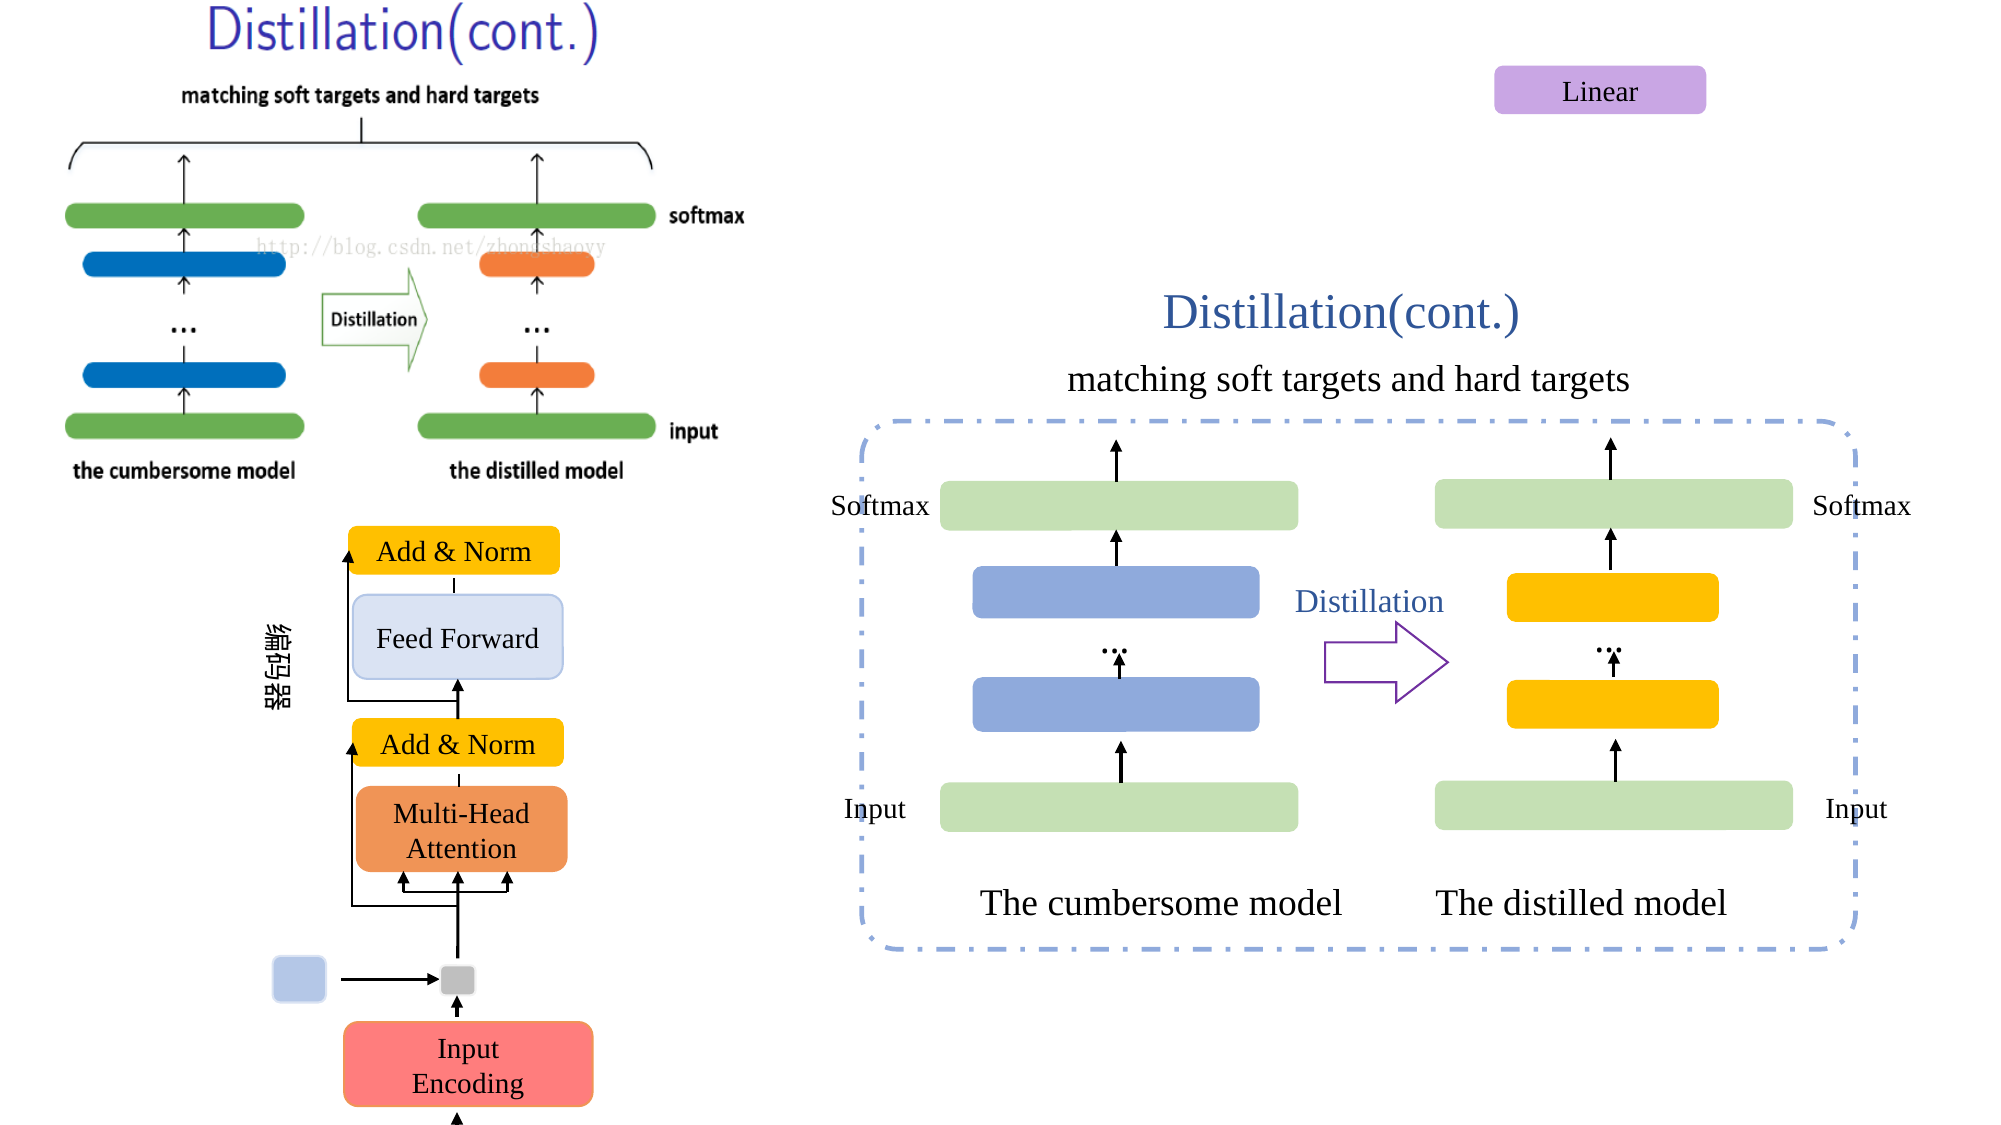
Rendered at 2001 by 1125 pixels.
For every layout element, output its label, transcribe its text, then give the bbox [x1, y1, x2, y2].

text_box Softmax [815, 478, 946, 529]
text_box [860, 420, 1857, 951]
text_box Linear [1494, 65, 1707, 115]
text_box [323, 771, 488, 877]
text_box … [1099, 609, 1108, 669]
text_box Add & Norm [348, 525, 560, 575]
picture [29, 0, 815, 501]
text_box Distillation [1280, 571, 1704, 627]
text_box [1506, 679, 1719, 729]
text_box Softmax [1797, 478, 1927, 529]
text_box [1324, 627, 1450, 705]
text_box [944, 480, 1299, 531]
text_box Input [1810, 781, 1903, 832]
text_box Distillation(cont.) [1147, 271, 1572, 346]
text_box 编码器 [238, 608, 304, 766]
text_box Add & Norm [351, 718, 564, 767]
text_box Multi-Head Attention [488, 785, 568, 873]
text_box Input Encoding [343, 1021, 594, 1108]
text_box [271, 954, 328, 1004]
text_box [439, 964, 477, 997]
text_box Input [829, 781, 922, 832]
text_box [1704, 573, 1719, 622]
text_box [1434, 780, 1794, 831]
text_box The distilled model [1420, 870, 1856, 931]
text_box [328, 571, 479, 680]
text_box … [1594, 627, 1602, 667]
text_box [972, 677, 1260, 732]
text_box matching soft targets and hard targets [1052, 346, 1701, 451]
text_box Feed Forward [479, 593, 564, 680]
text_box [940, 782, 1299, 832]
text_box [1434, 479, 1794, 529]
text_box [972, 566, 1260, 619]
text_box The cumbersome model [965, 870, 1400, 931]
